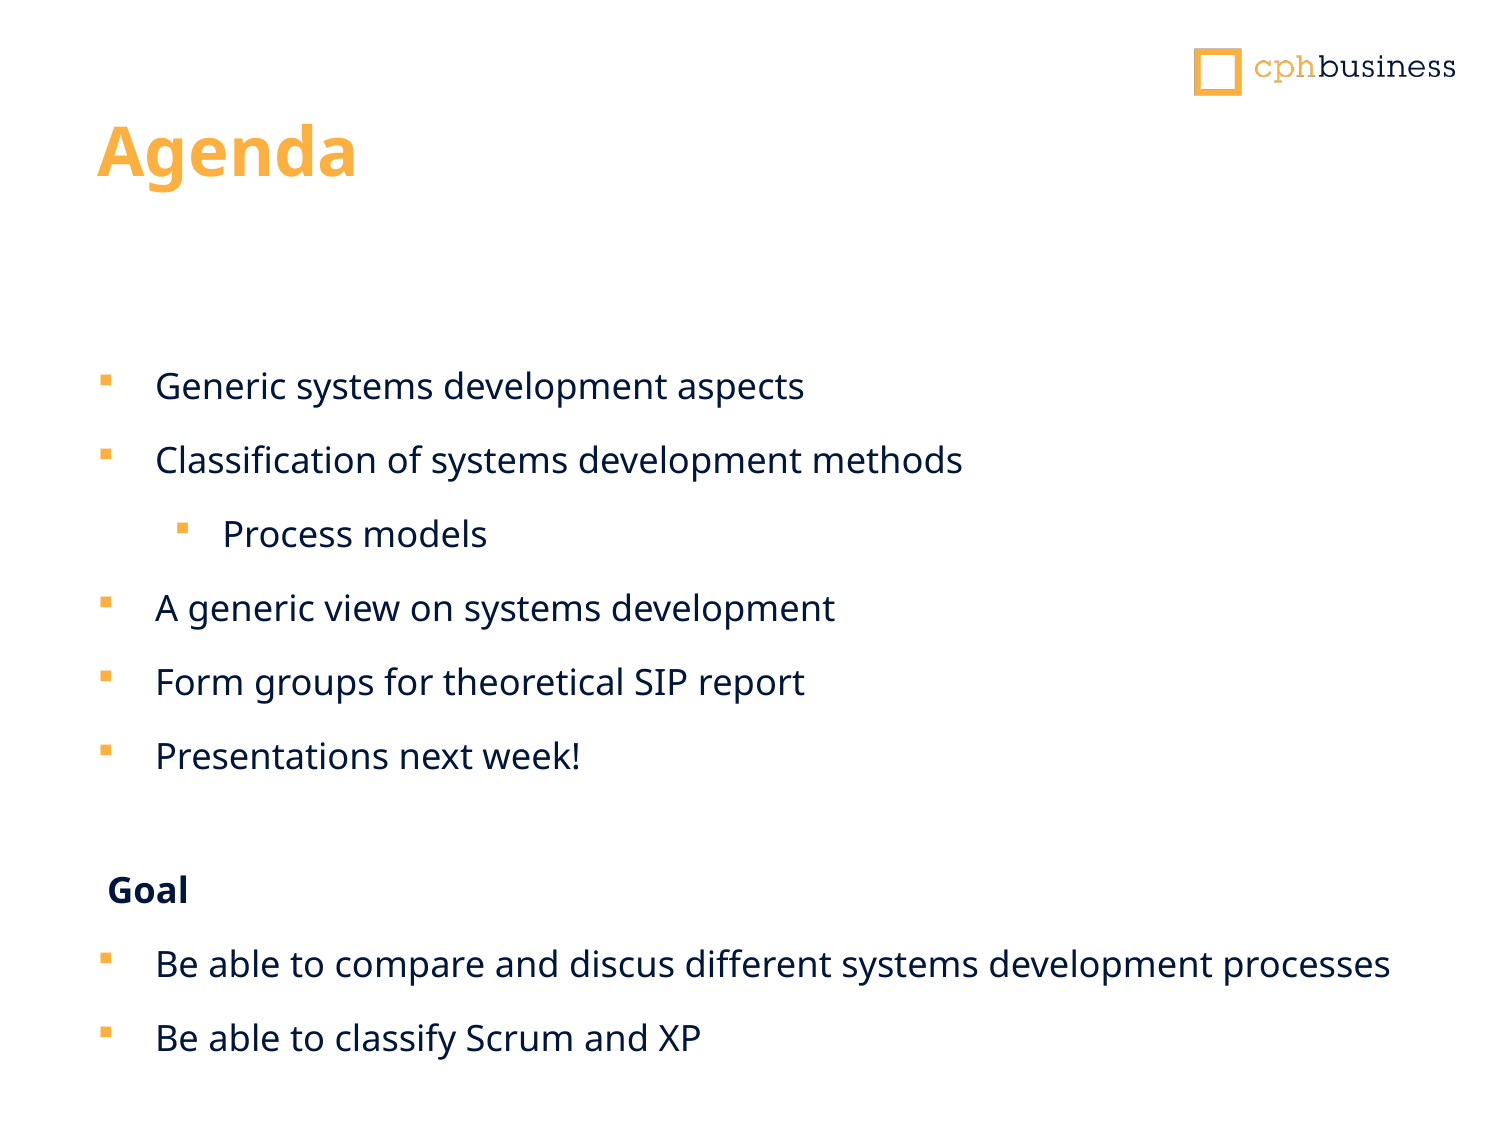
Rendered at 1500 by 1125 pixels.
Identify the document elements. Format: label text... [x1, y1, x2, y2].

list Generic systems development aspects Classification of systems development methods Process models A generic view on systems development Form groups for theoretical SIP report Presentations next week! Goal Be able to compare and discus different systems development processes Be able to classify Scrum and XP [83, 347, 1459, 1071]
list Agenda [83, 109, 1411, 298]
picture [1147, 1, 1500, 143]
